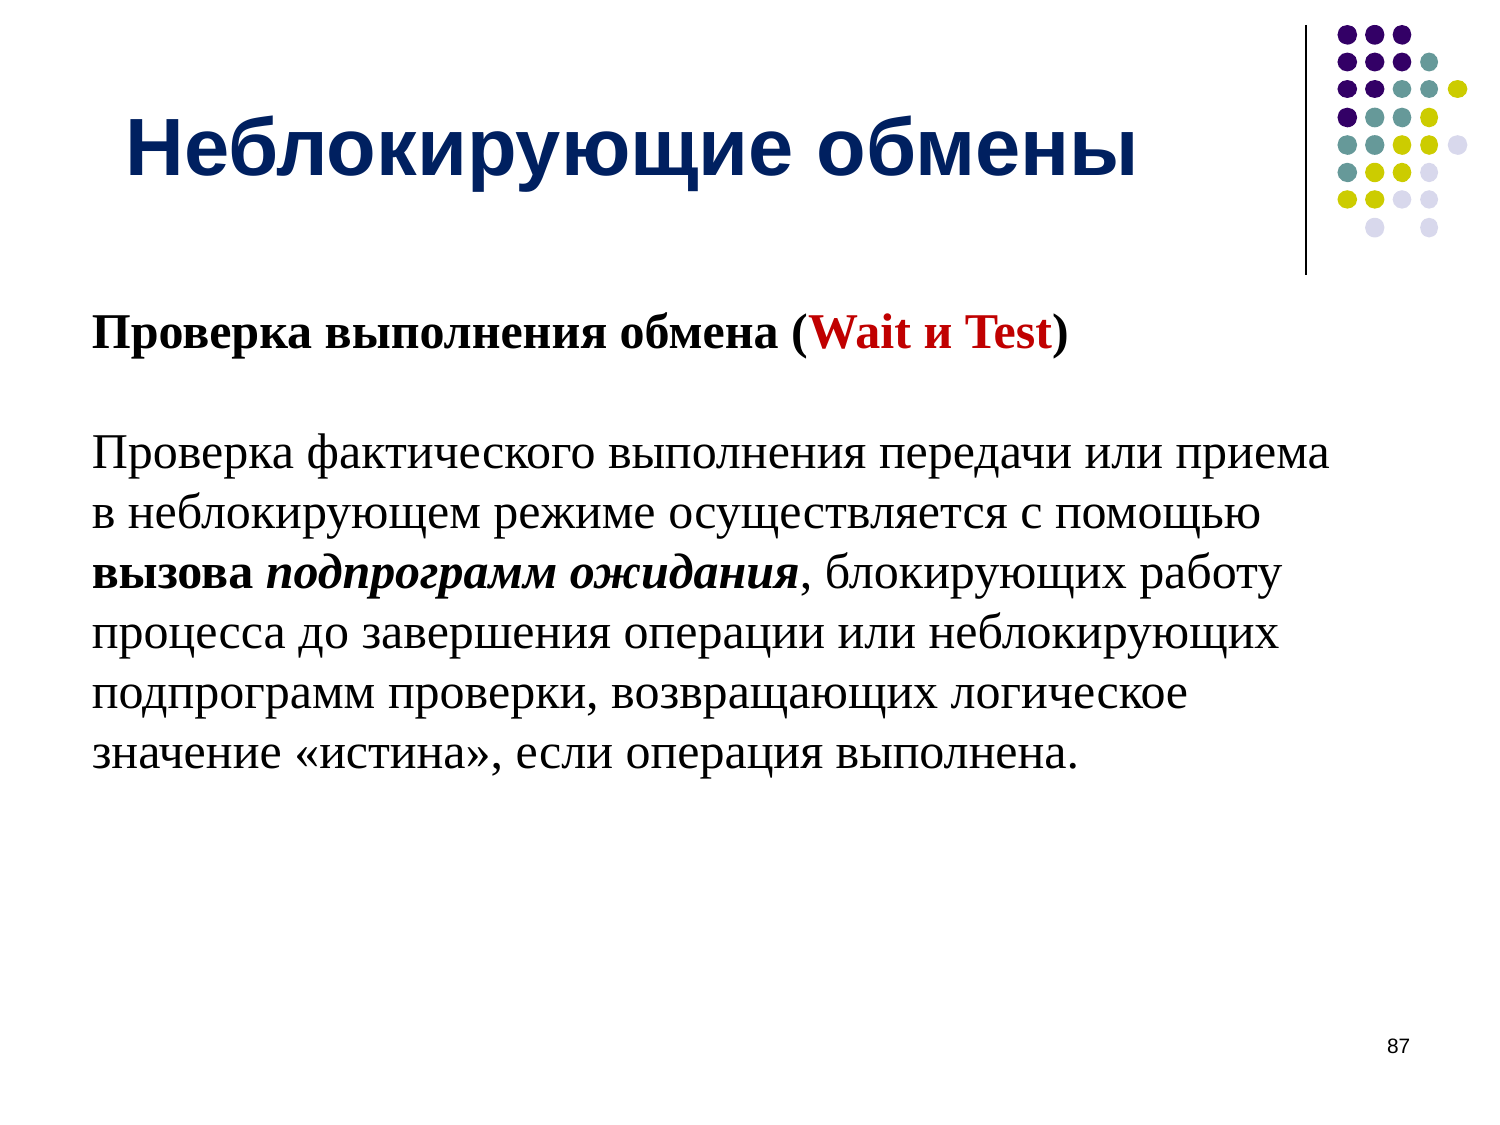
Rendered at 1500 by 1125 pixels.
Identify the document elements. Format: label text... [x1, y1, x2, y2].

text_box ‹#› [1074, 1024, 1425, 1100]
text_box Проверка выполнения обмена (Wait и Test) Проверка фактического выполнения передачи или приема в неблокирующем режиме осуществляется с помощью вызова подпрограмм ожидания, блокирующих работу процесса до завершения операции или неблокирующих подпрограмм проверки, возвращающих логическое значение «истина», если операция выполнена. [76, 290, 1376, 846]
title Неблокирующие обмены [110, 41, 1231, 200]
